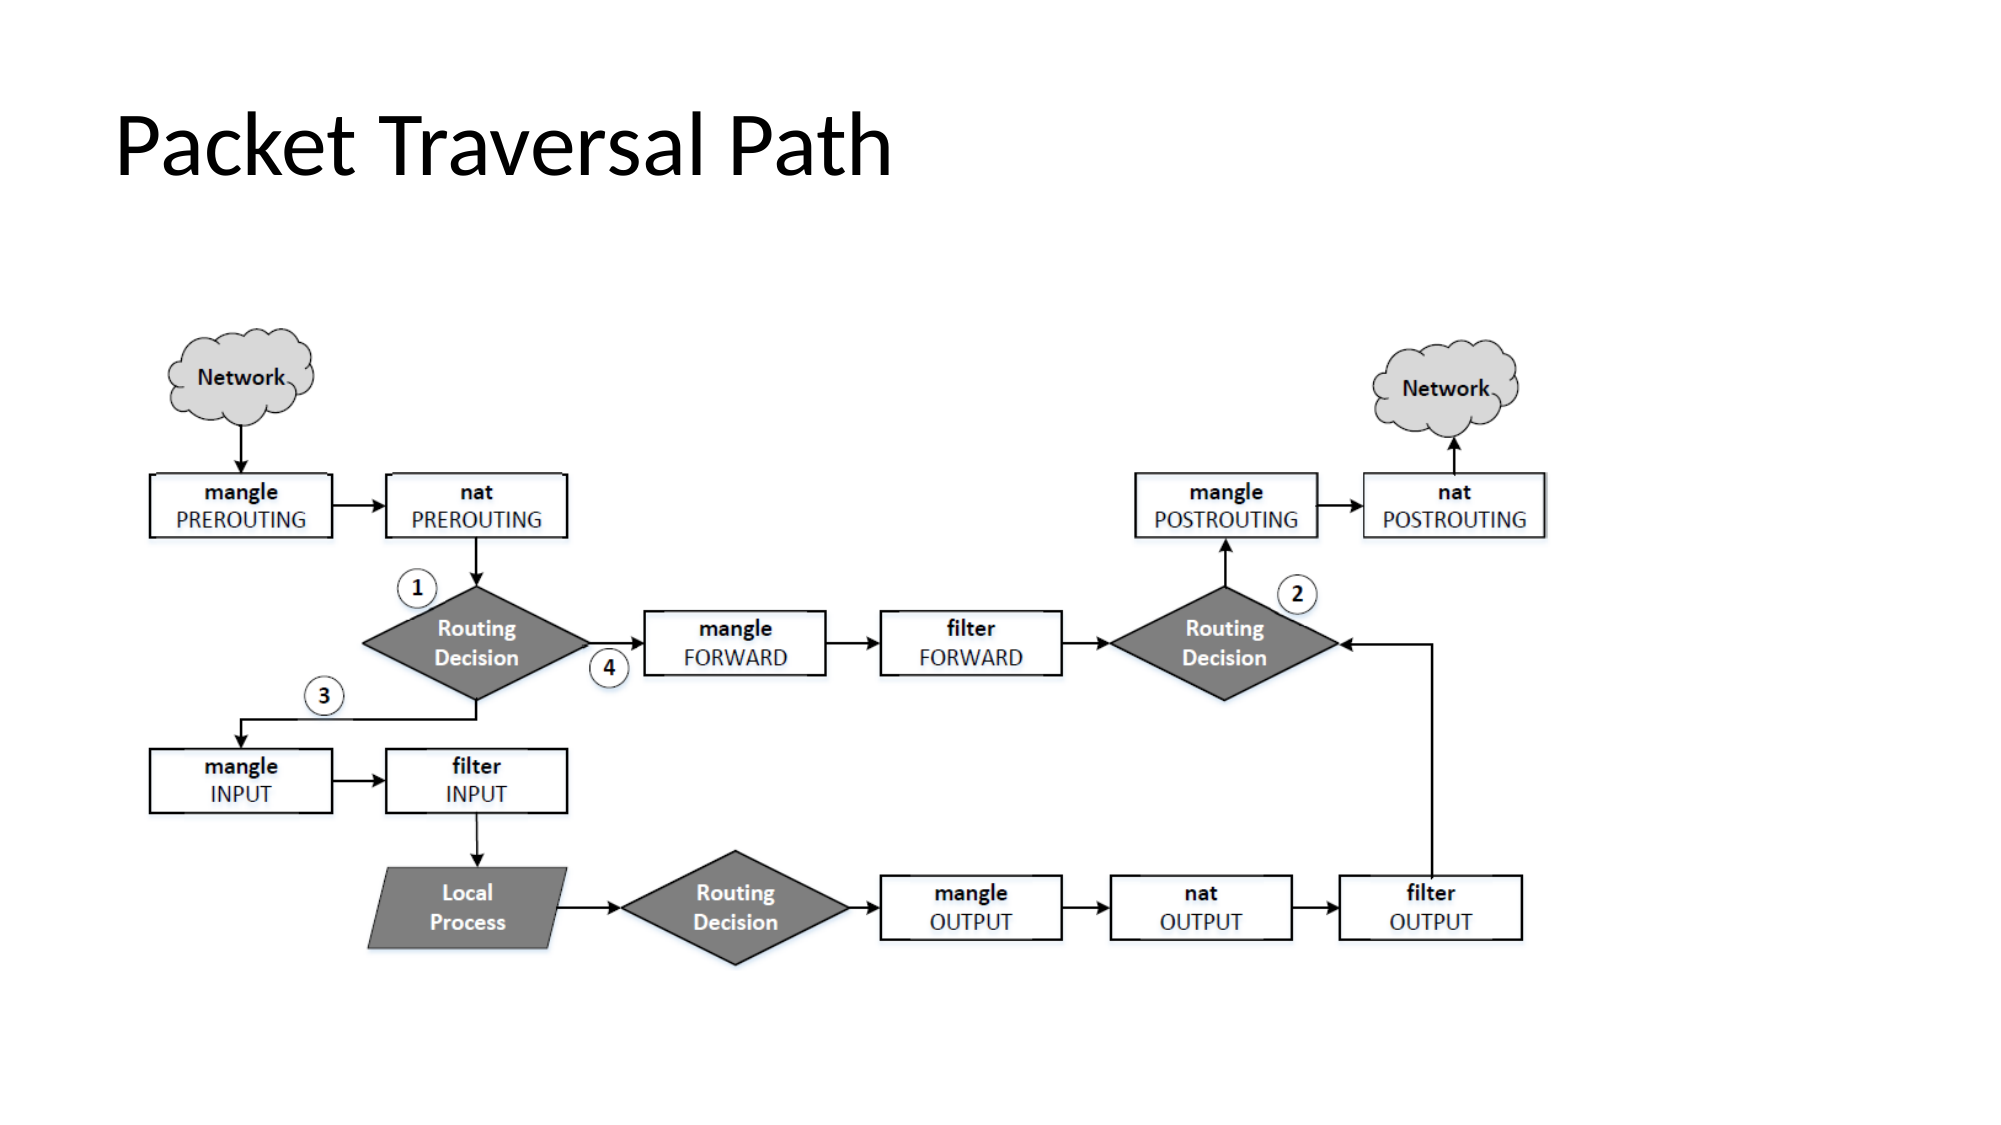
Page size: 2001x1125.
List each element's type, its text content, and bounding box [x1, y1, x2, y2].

title Packet Traversal Path [99, 45, 1900, 233]
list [112, 262, 1570, 1006]
